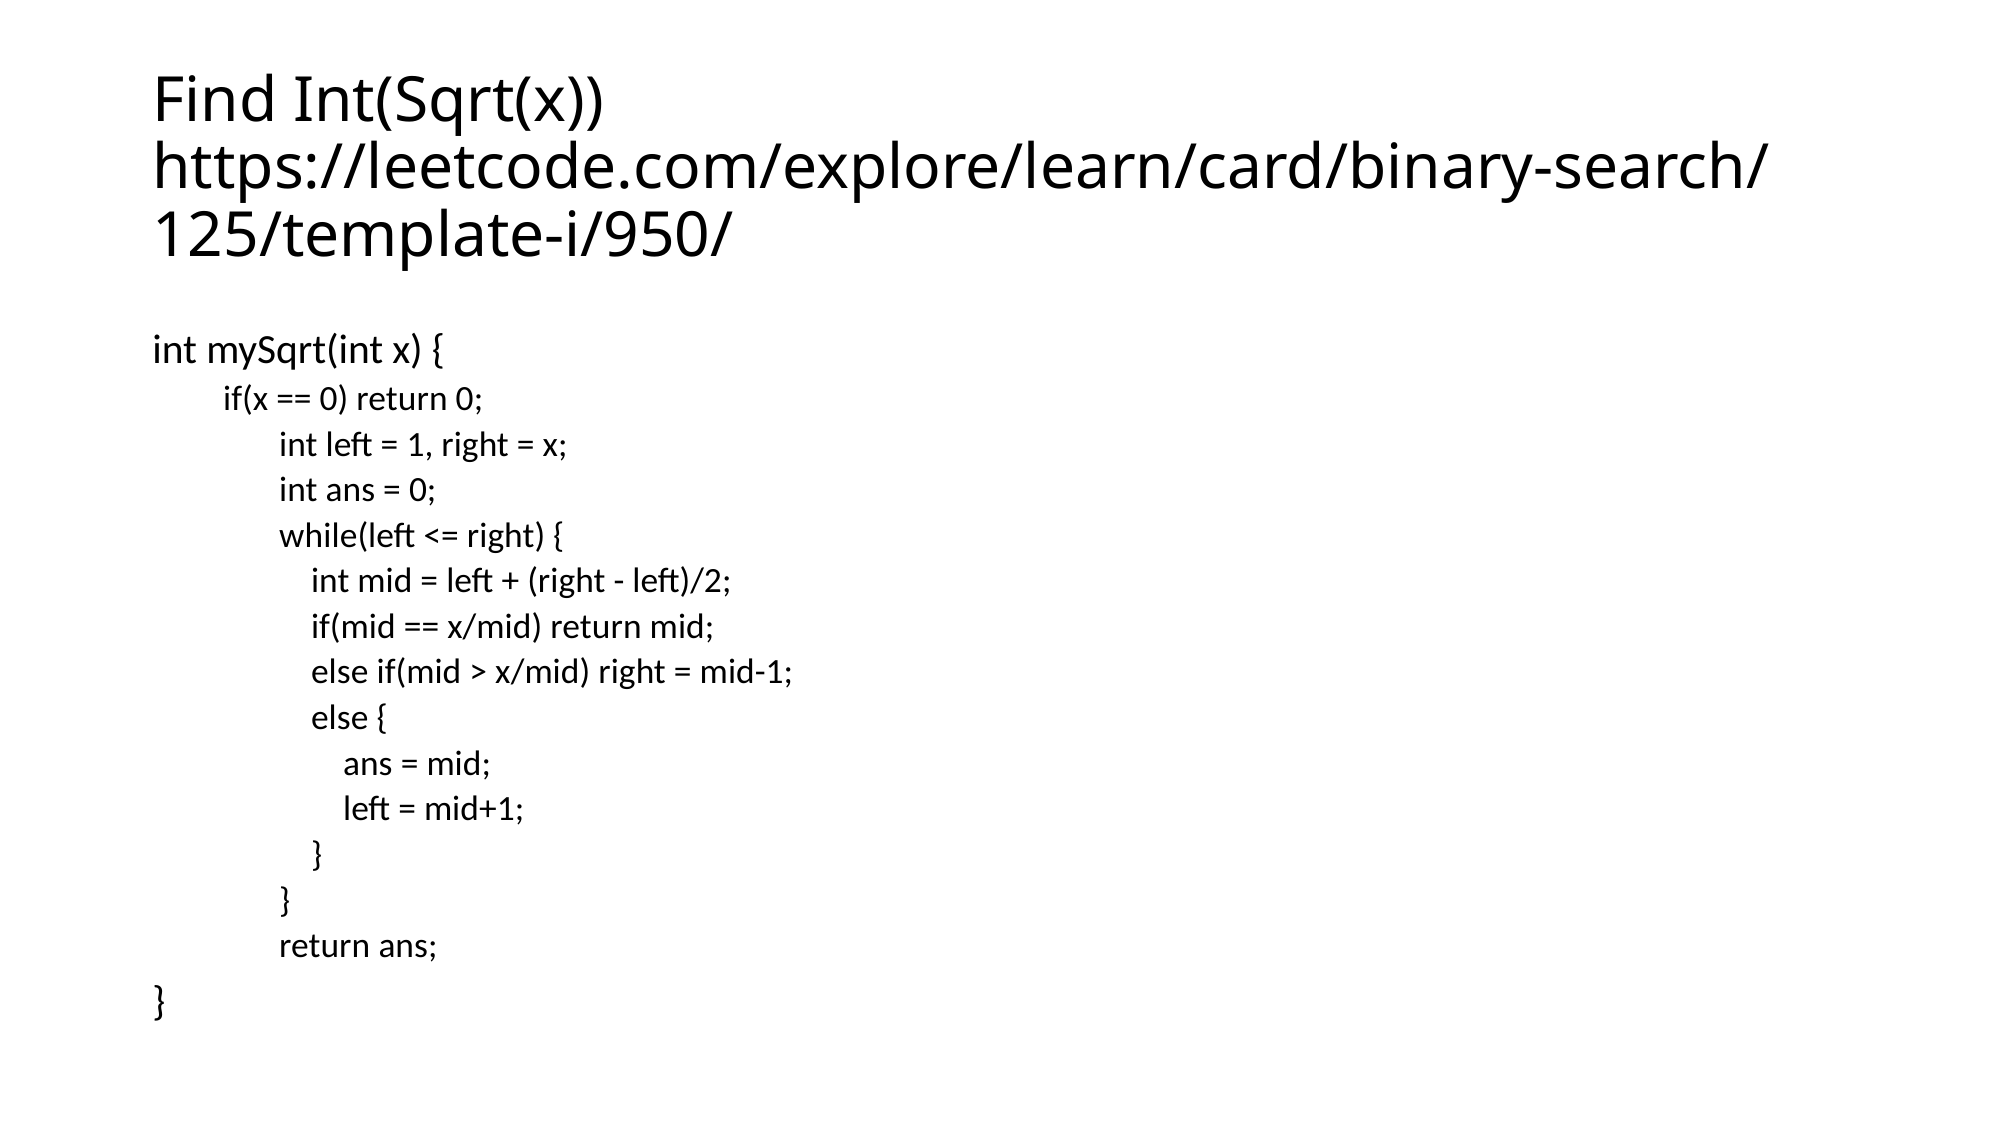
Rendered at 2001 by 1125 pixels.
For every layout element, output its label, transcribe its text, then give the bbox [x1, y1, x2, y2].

list int mySqrt(int x) { if(x == 0) return 0; int left = 1, right = x; int ans = 0; while(left <= right) { int mid = left + (right - left)/2; if(mid == x/mid) return mid; else if(mid > x/mid) right = mid-1; else { ans = mid; left = mid+1; } } return ans; } [137, 320, 1863, 1035]
title Find Int(Sqrt(x)) https://leetcode.com/explore/learn/card/binary-search/125/template-i/950/ [137, 59, 1863, 278]
